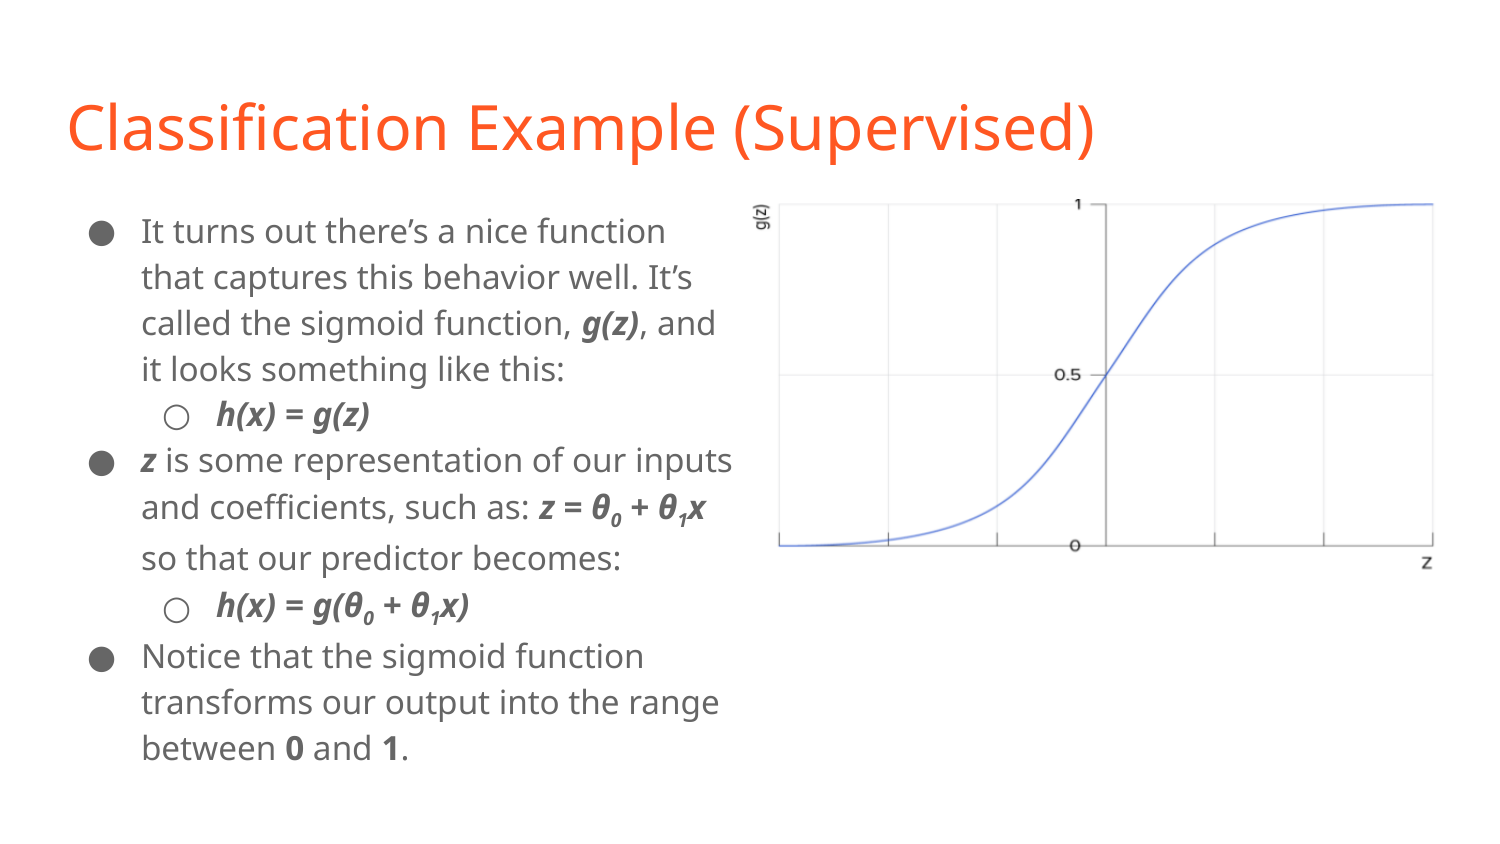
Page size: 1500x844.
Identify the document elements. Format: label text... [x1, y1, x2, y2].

list It turns out there’s a nice function that captures this behavior well. It’s called the sigmoid function, g(z), and it looks something like this: h(x) = g(z) z is some representation of our inputs and coefficients, such as: z = θ0 + θ1x so that our predictor becomes: h(x) = g(θ0 + θ1x) Notice that the sigmoid function transforms our output into the range between 0 and 1. [51, 189, 750, 750]
title Classification Example (Supervised) [51, 72, 1449, 167]
picture [749, 199, 1450, 576]
